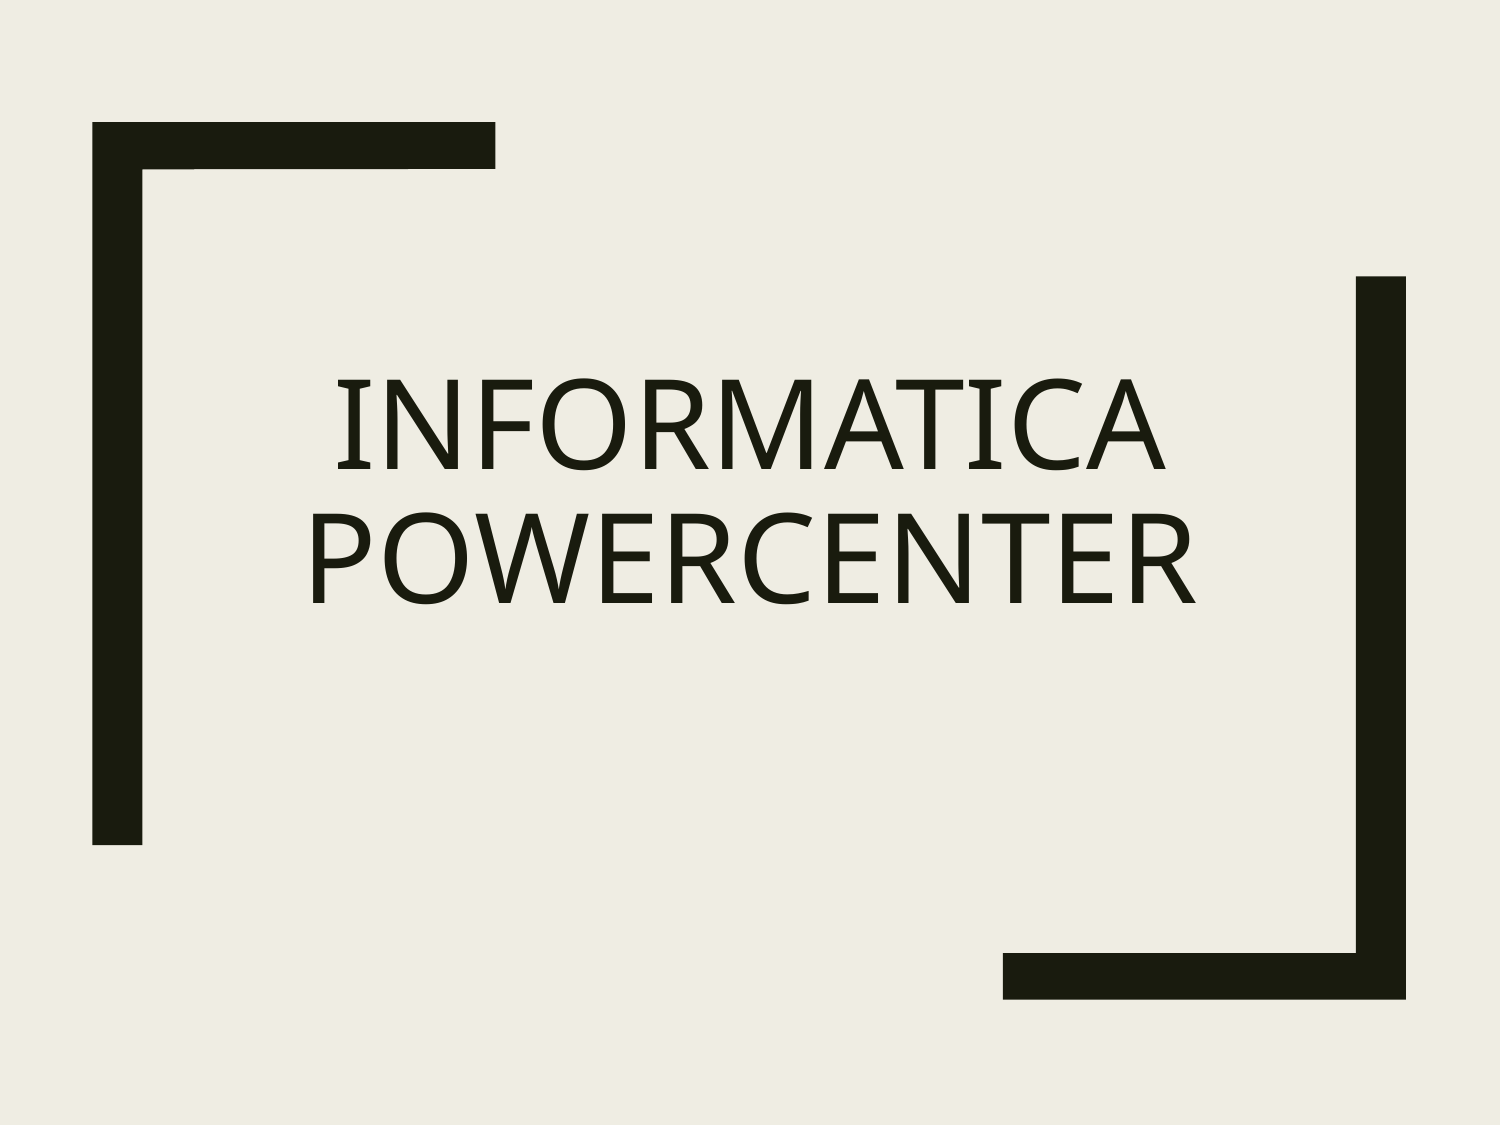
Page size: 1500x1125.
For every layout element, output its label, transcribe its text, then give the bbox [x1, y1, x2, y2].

title Informatica PowerCenter [235, 293, 1265, 638]
